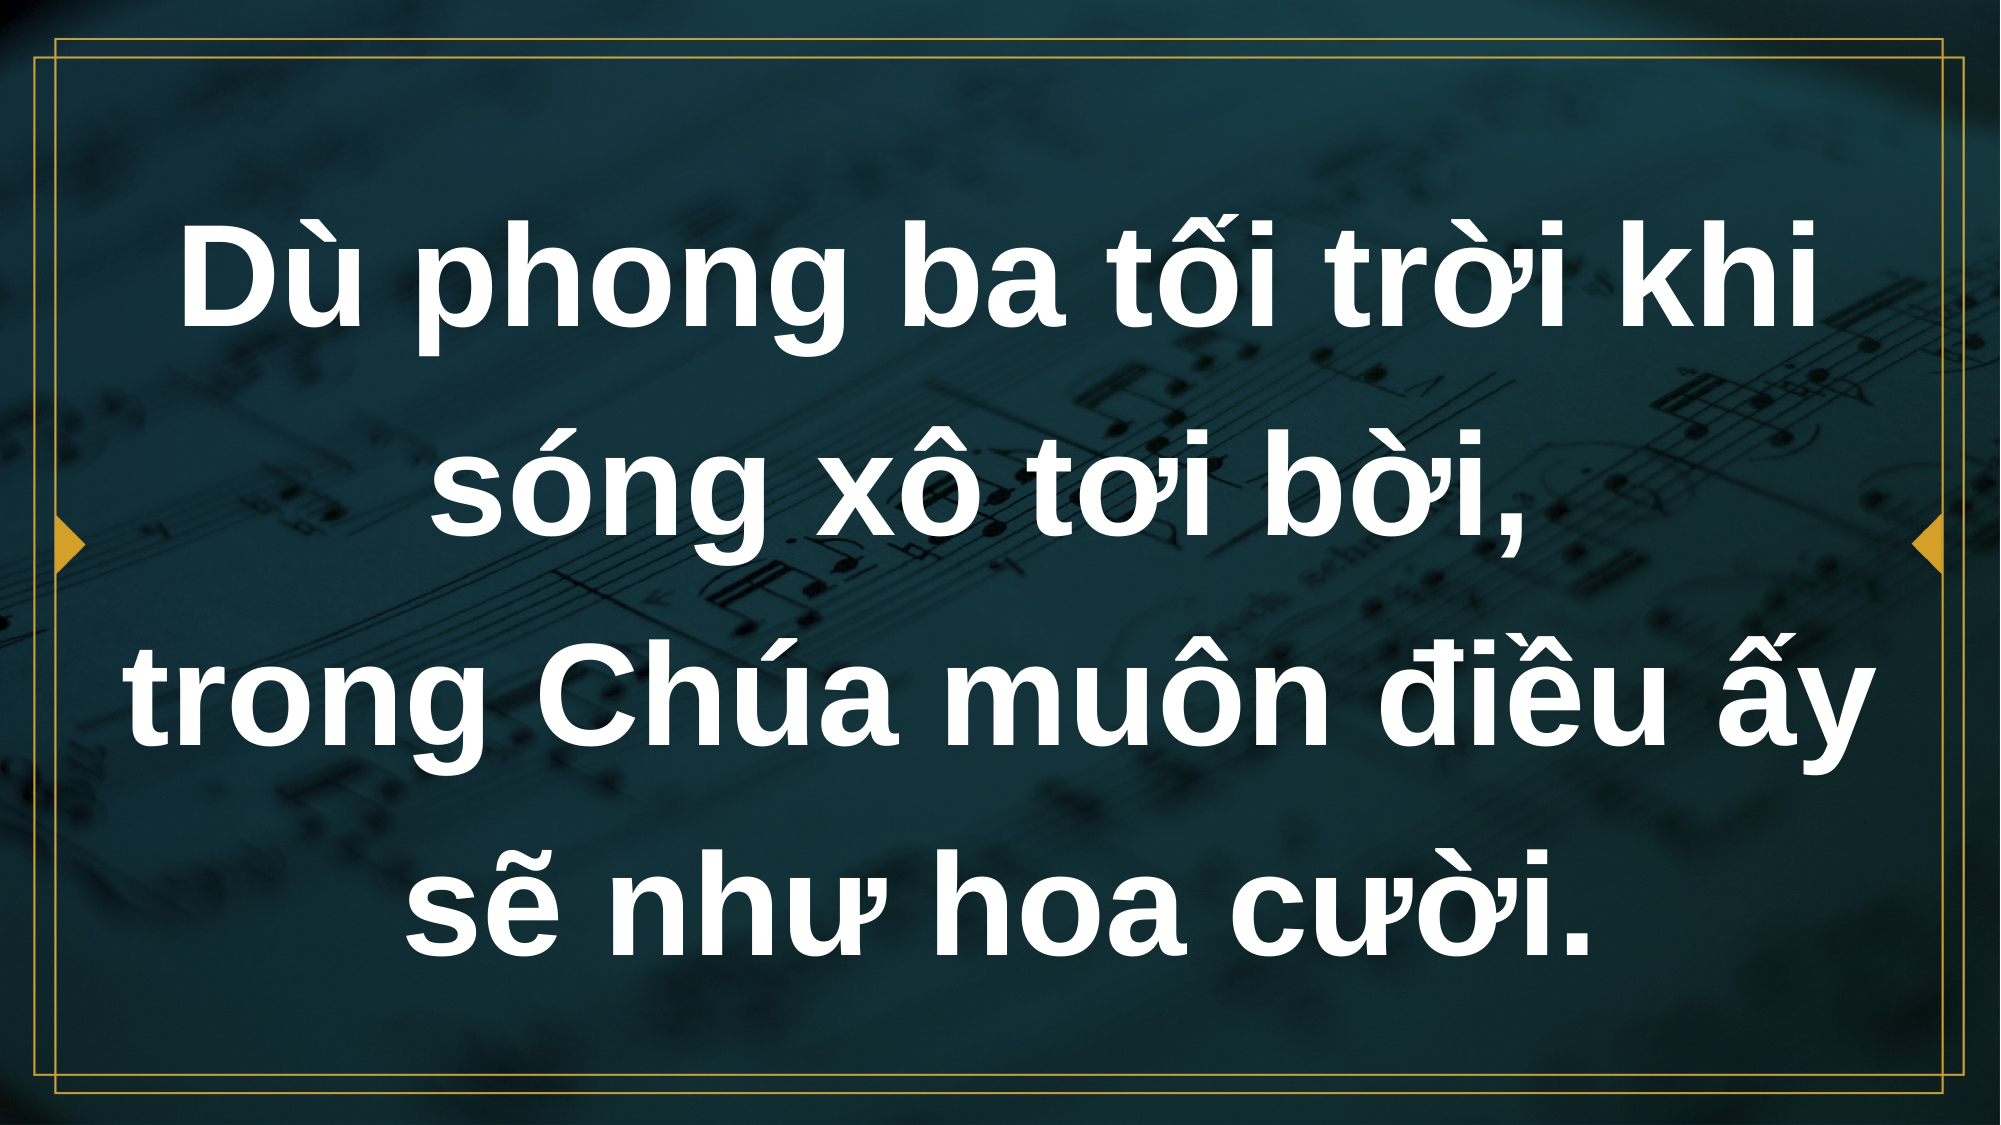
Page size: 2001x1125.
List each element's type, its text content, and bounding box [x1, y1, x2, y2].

picture [0, 0, 2000, 1125]
title Dù phong ba tối trời khi sóng xô tơi bời, trong Chúa muôn điều ấy sẽ như hoa cười. [55, 53, 1945, 1077]
